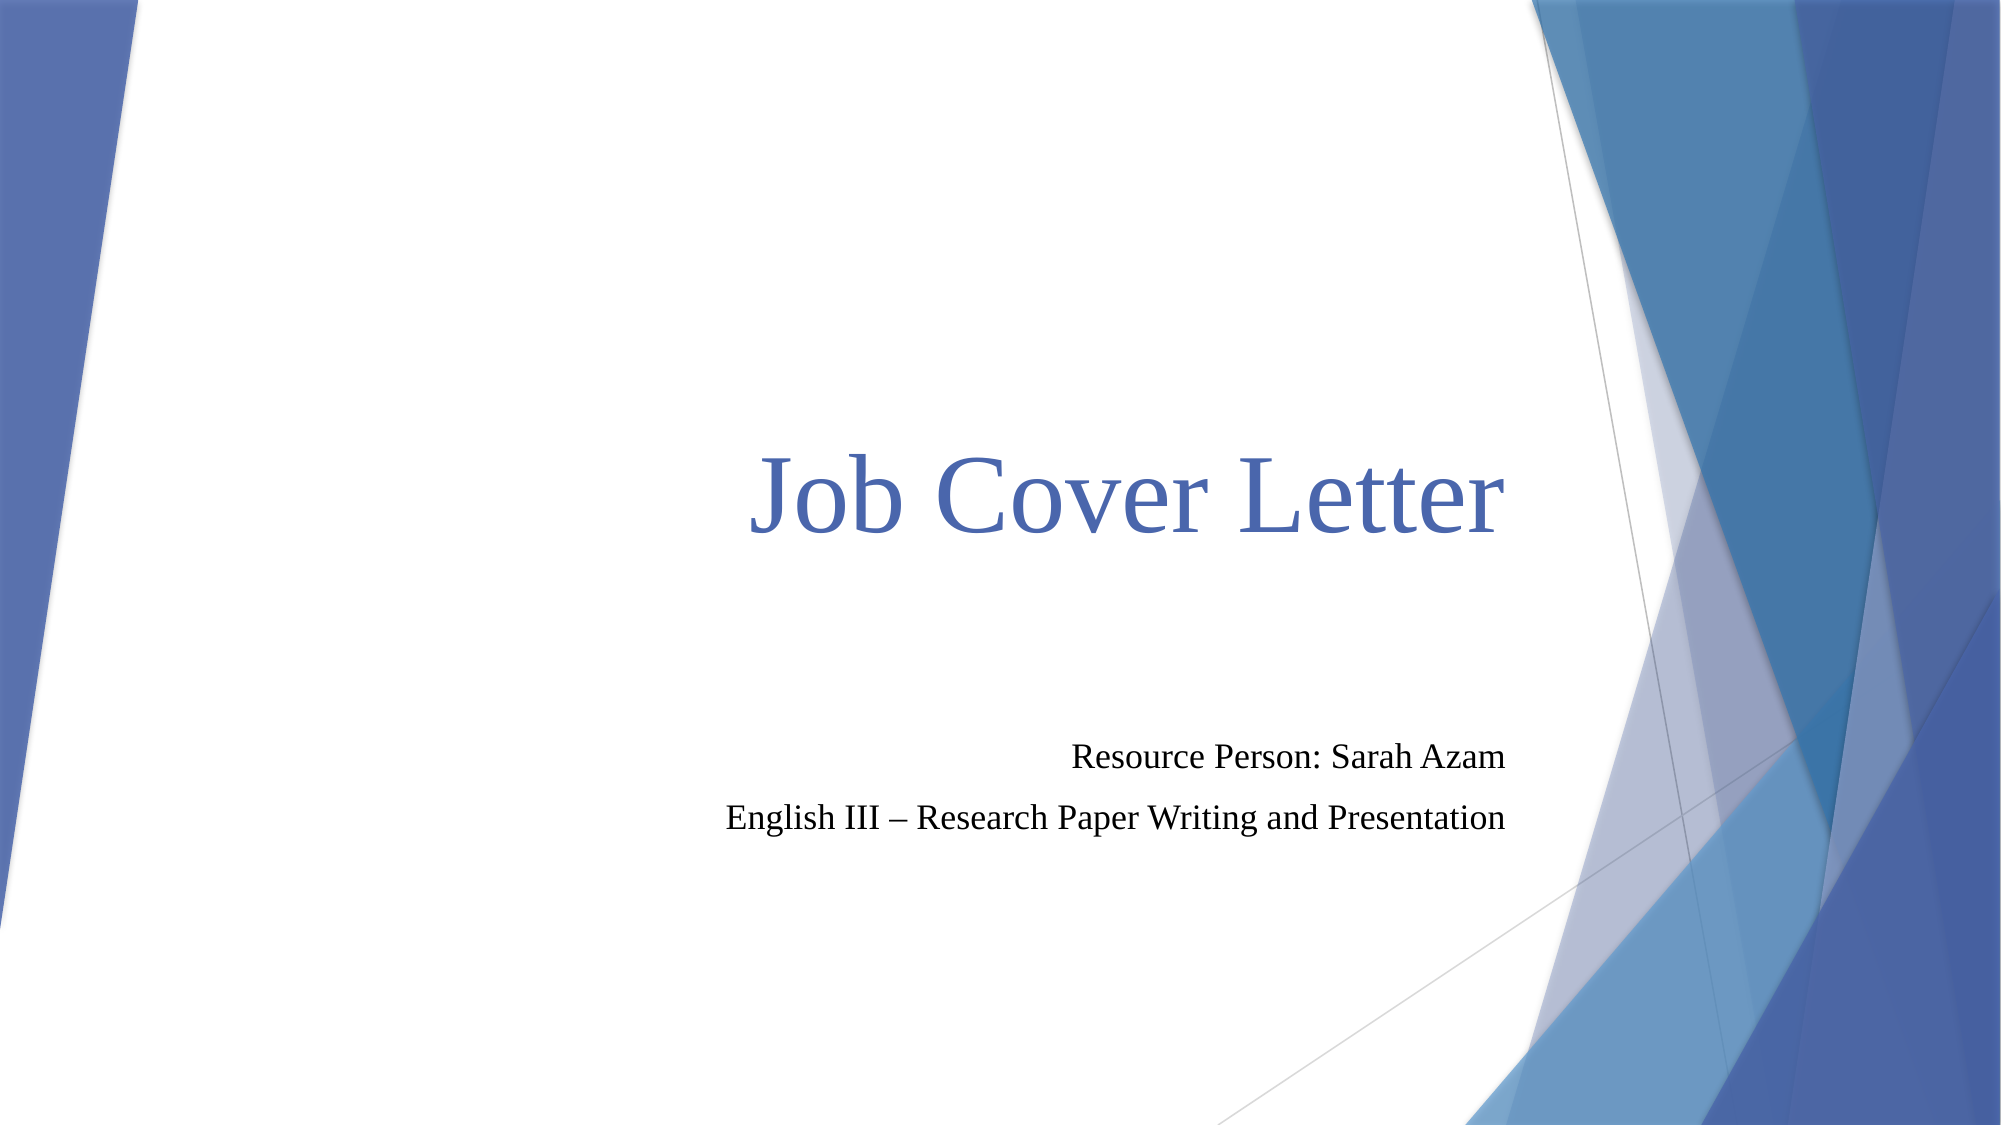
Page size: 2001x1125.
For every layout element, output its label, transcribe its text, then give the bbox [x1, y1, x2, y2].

subtitle Resource Person: Sarah Azam English III – Research Paper Writing and Presentation [247, 664, 1522, 845]
title Job Cover Letter [145, 227, 1522, 563]
